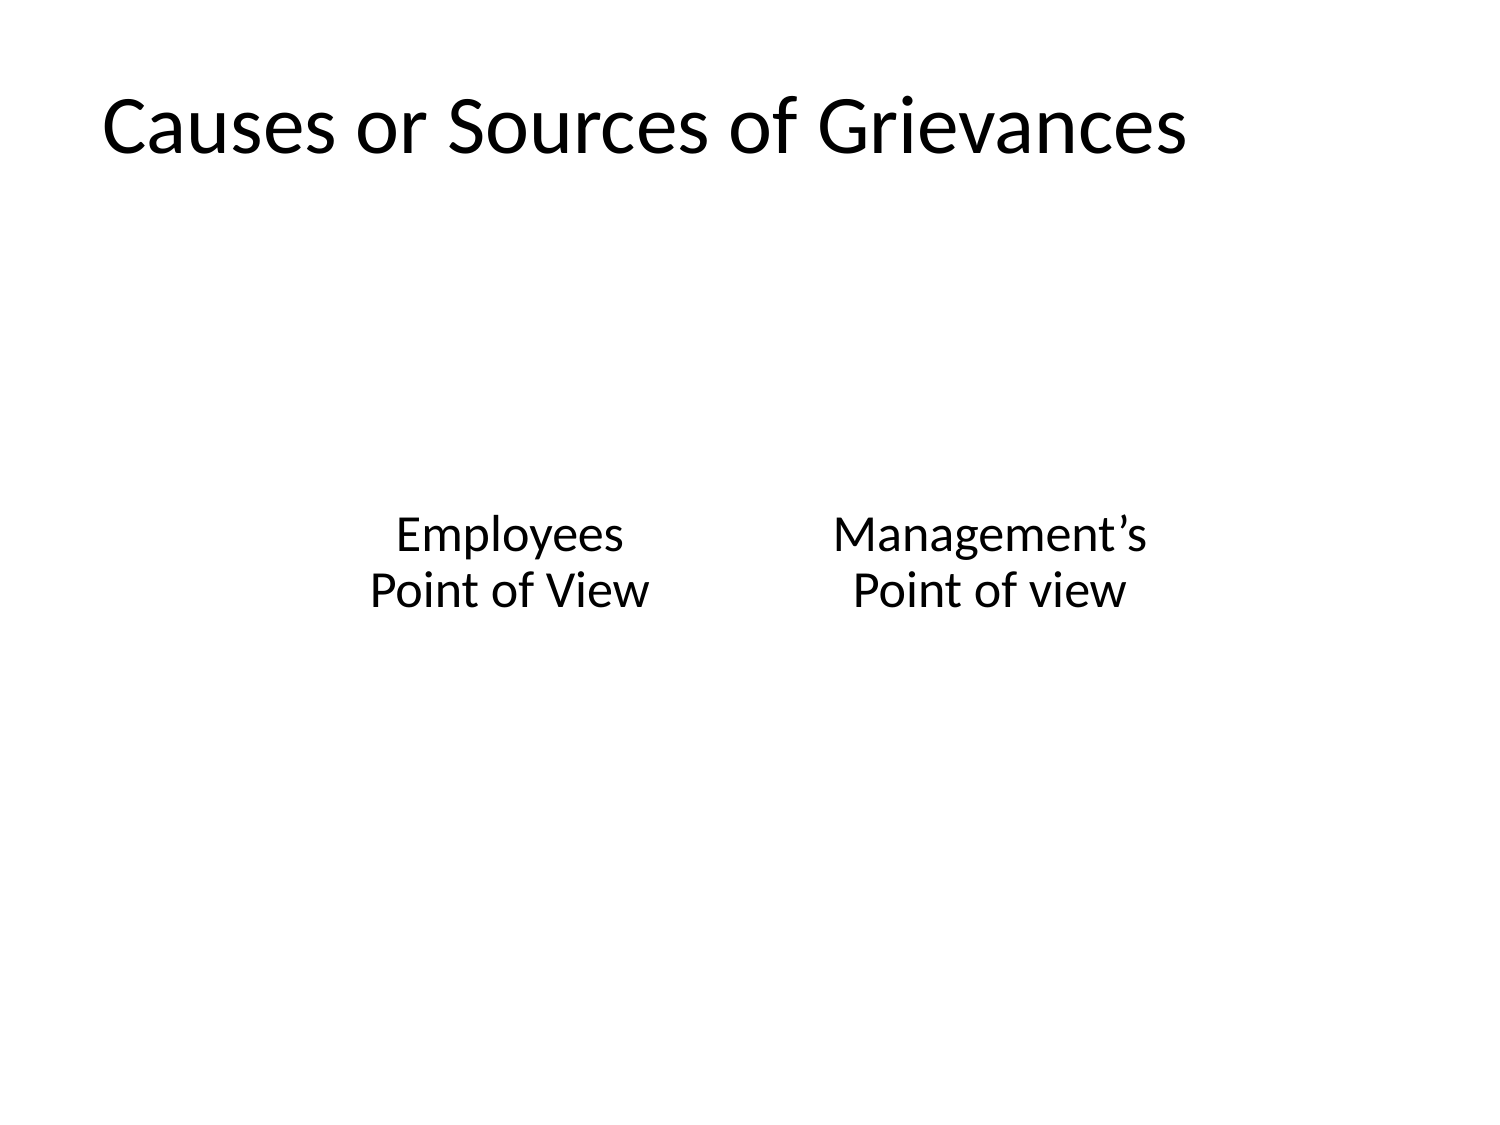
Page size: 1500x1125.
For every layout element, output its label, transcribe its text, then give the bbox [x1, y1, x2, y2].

text_box Causes or Sources of Grievances [87, 62, 1350, 179]
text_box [272, 284, 1228, 841]
